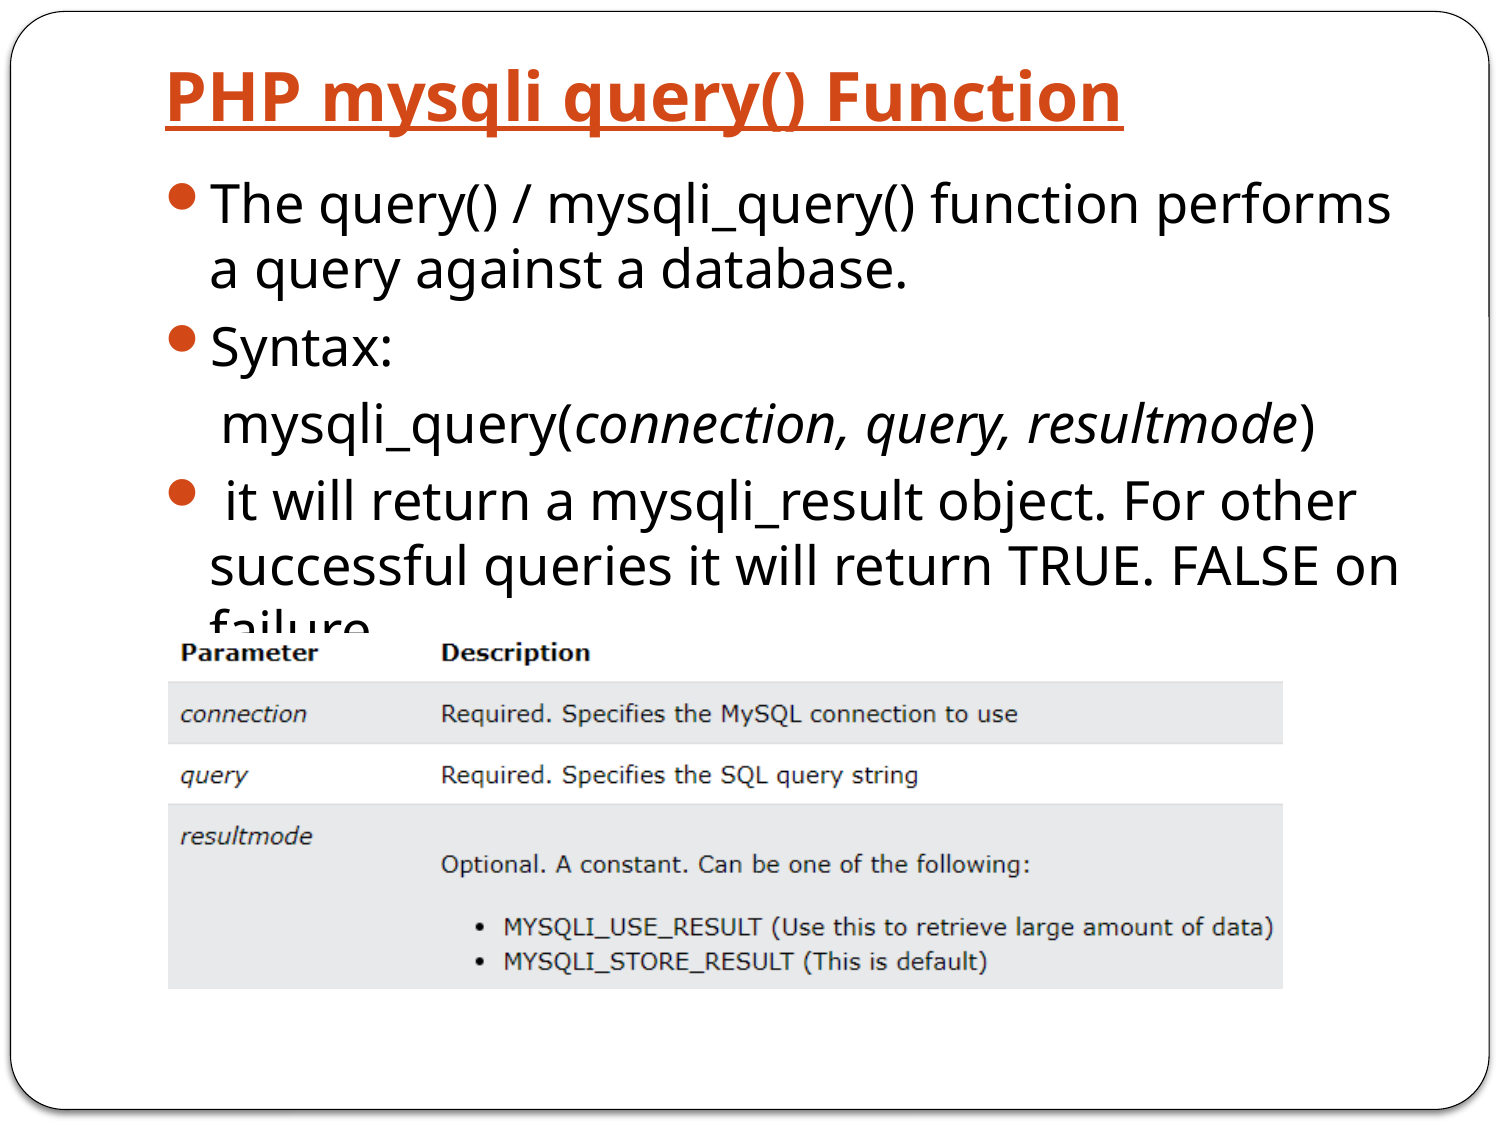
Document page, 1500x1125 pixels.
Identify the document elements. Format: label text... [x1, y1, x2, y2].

title PHP mysqli query() Function [150, 45, 1425, 150]
picture [168, 633, 1283, 989]
list The query() / mysqli_query() function performs a query against a database. Syntax: mysqli_query(connection, query, resultmode) it will return a mysqli_result object. For other successful queries it will return TRUE. FALSE on failure [150, 162, 1425, 1025]
